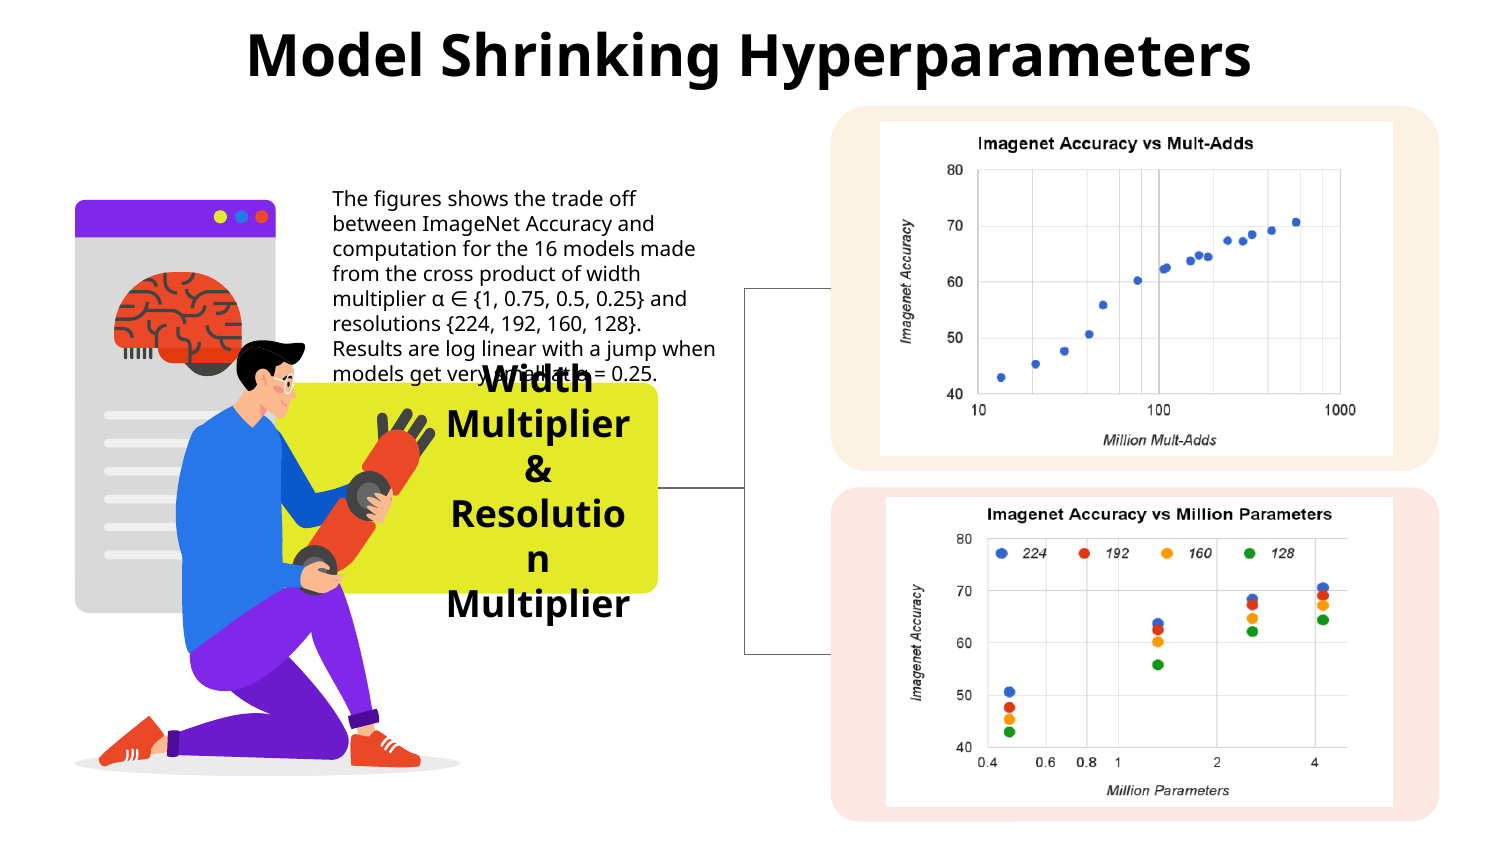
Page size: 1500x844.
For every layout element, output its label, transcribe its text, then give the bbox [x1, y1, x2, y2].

text_box [465, 393, 652, 421]
text_box Width Multiplier & Resolution Multiplier [465, 421, 652, 559]
picture [880, 121, 1393, 457]
text_box The figures shows the trade off between ImageNet Accuracy and computation for the 16 models made from the cross product of width multiplier α ∈ {1, 0.75, 0.5, 0.25} and resolutions {224, 192, 160, 128}. Results are log linear with a jump when models get very small at α = 0.25. [317, 178, 732, 393]
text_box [657, 288, 831, 487]
text_box [830, 105, 1440, 472]
picture [886, 497, 1393, 807]
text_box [74, 199, 276, 339]
text_box [465, 559, 652, 594]
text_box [657, 487, 831, 655]
title Model Shrinking Hyperparameters [74, 22, 1425, 84]
text_box [830, 487, 1440, 822]
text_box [74, 340, 461, 777]
